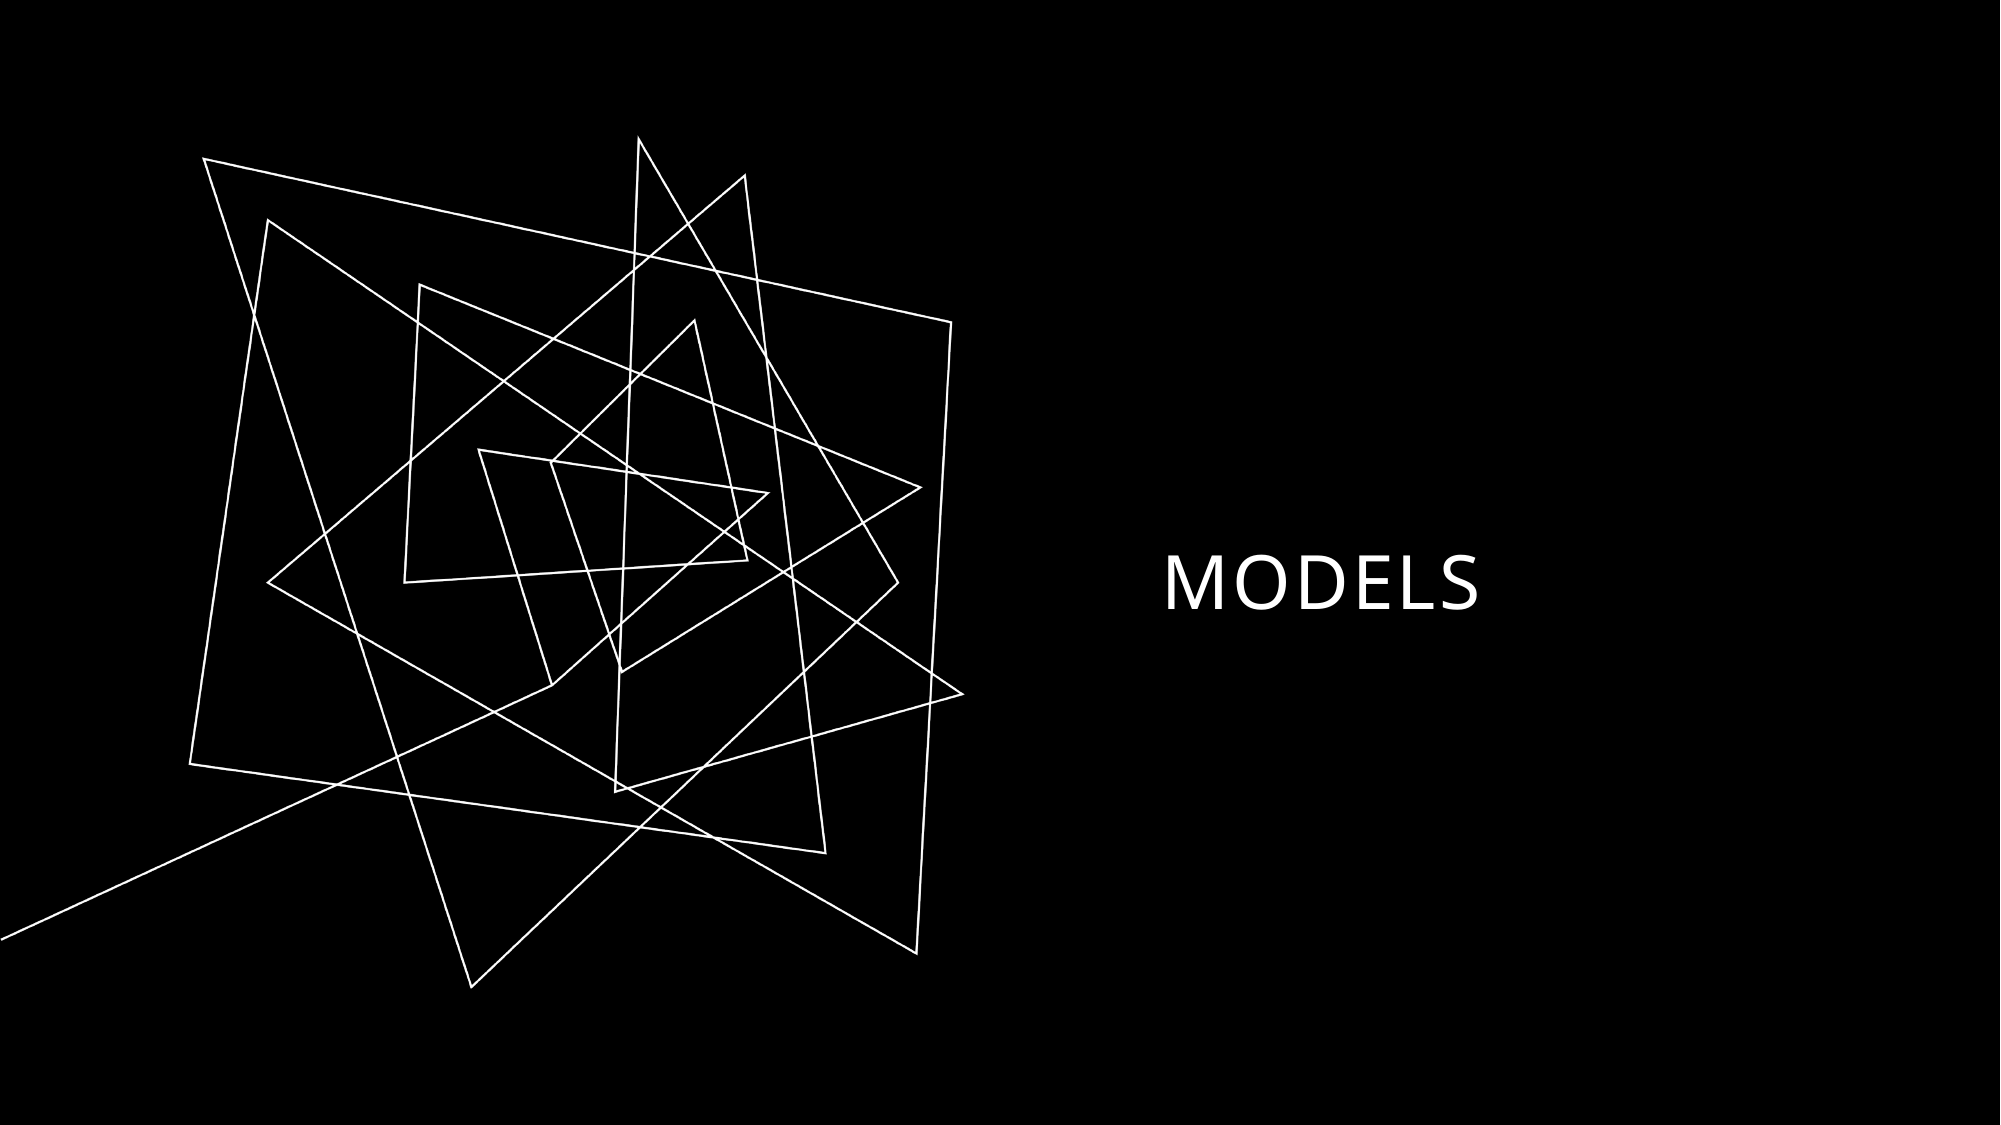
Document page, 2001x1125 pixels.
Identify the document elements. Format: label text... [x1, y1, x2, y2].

picture [0, 135, 965, 989]
title Models [1146, 352, 1833, 634]
